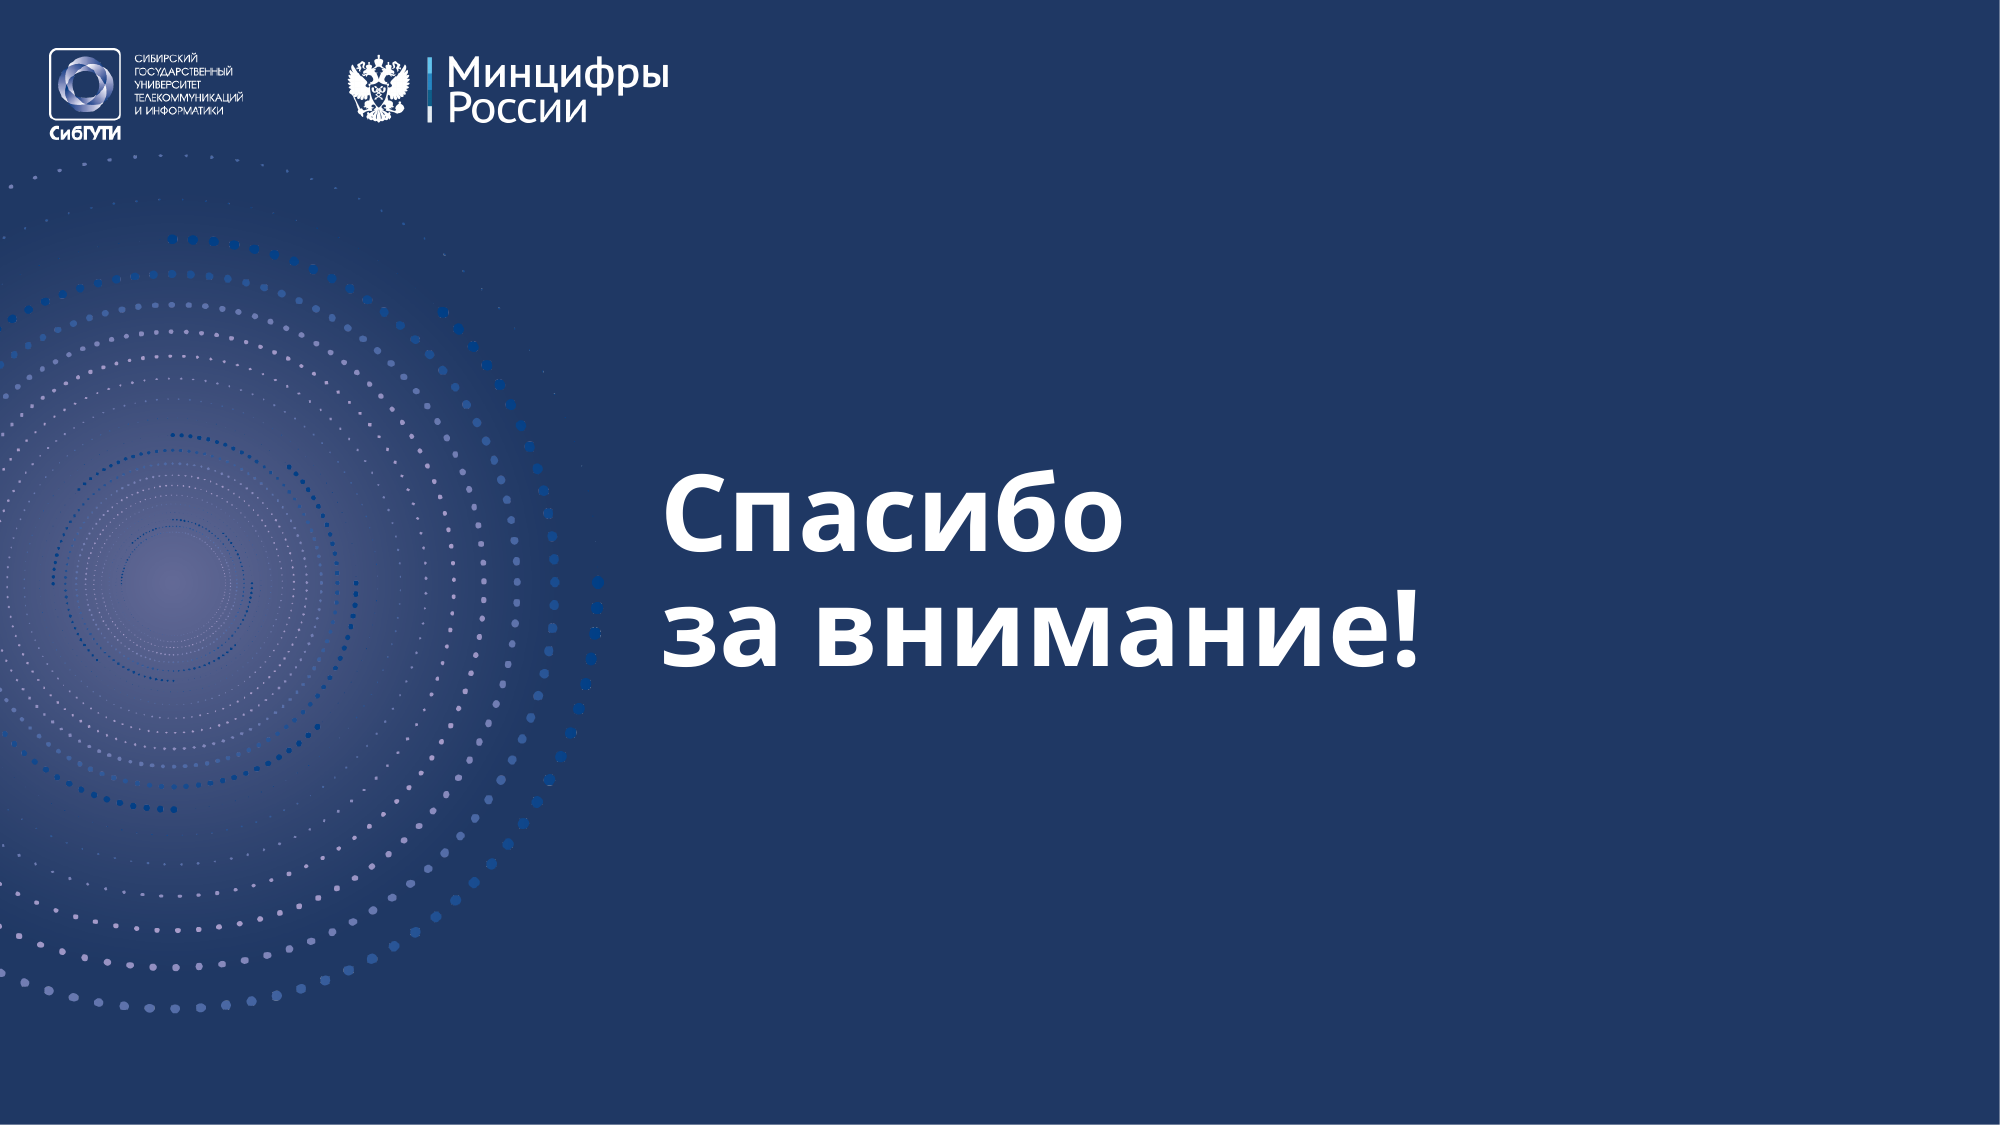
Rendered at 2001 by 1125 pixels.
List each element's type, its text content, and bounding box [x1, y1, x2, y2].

title Спасибо за внимание! [645, 451, 1949, 698]
picture [0, 24, 697, 1029]
